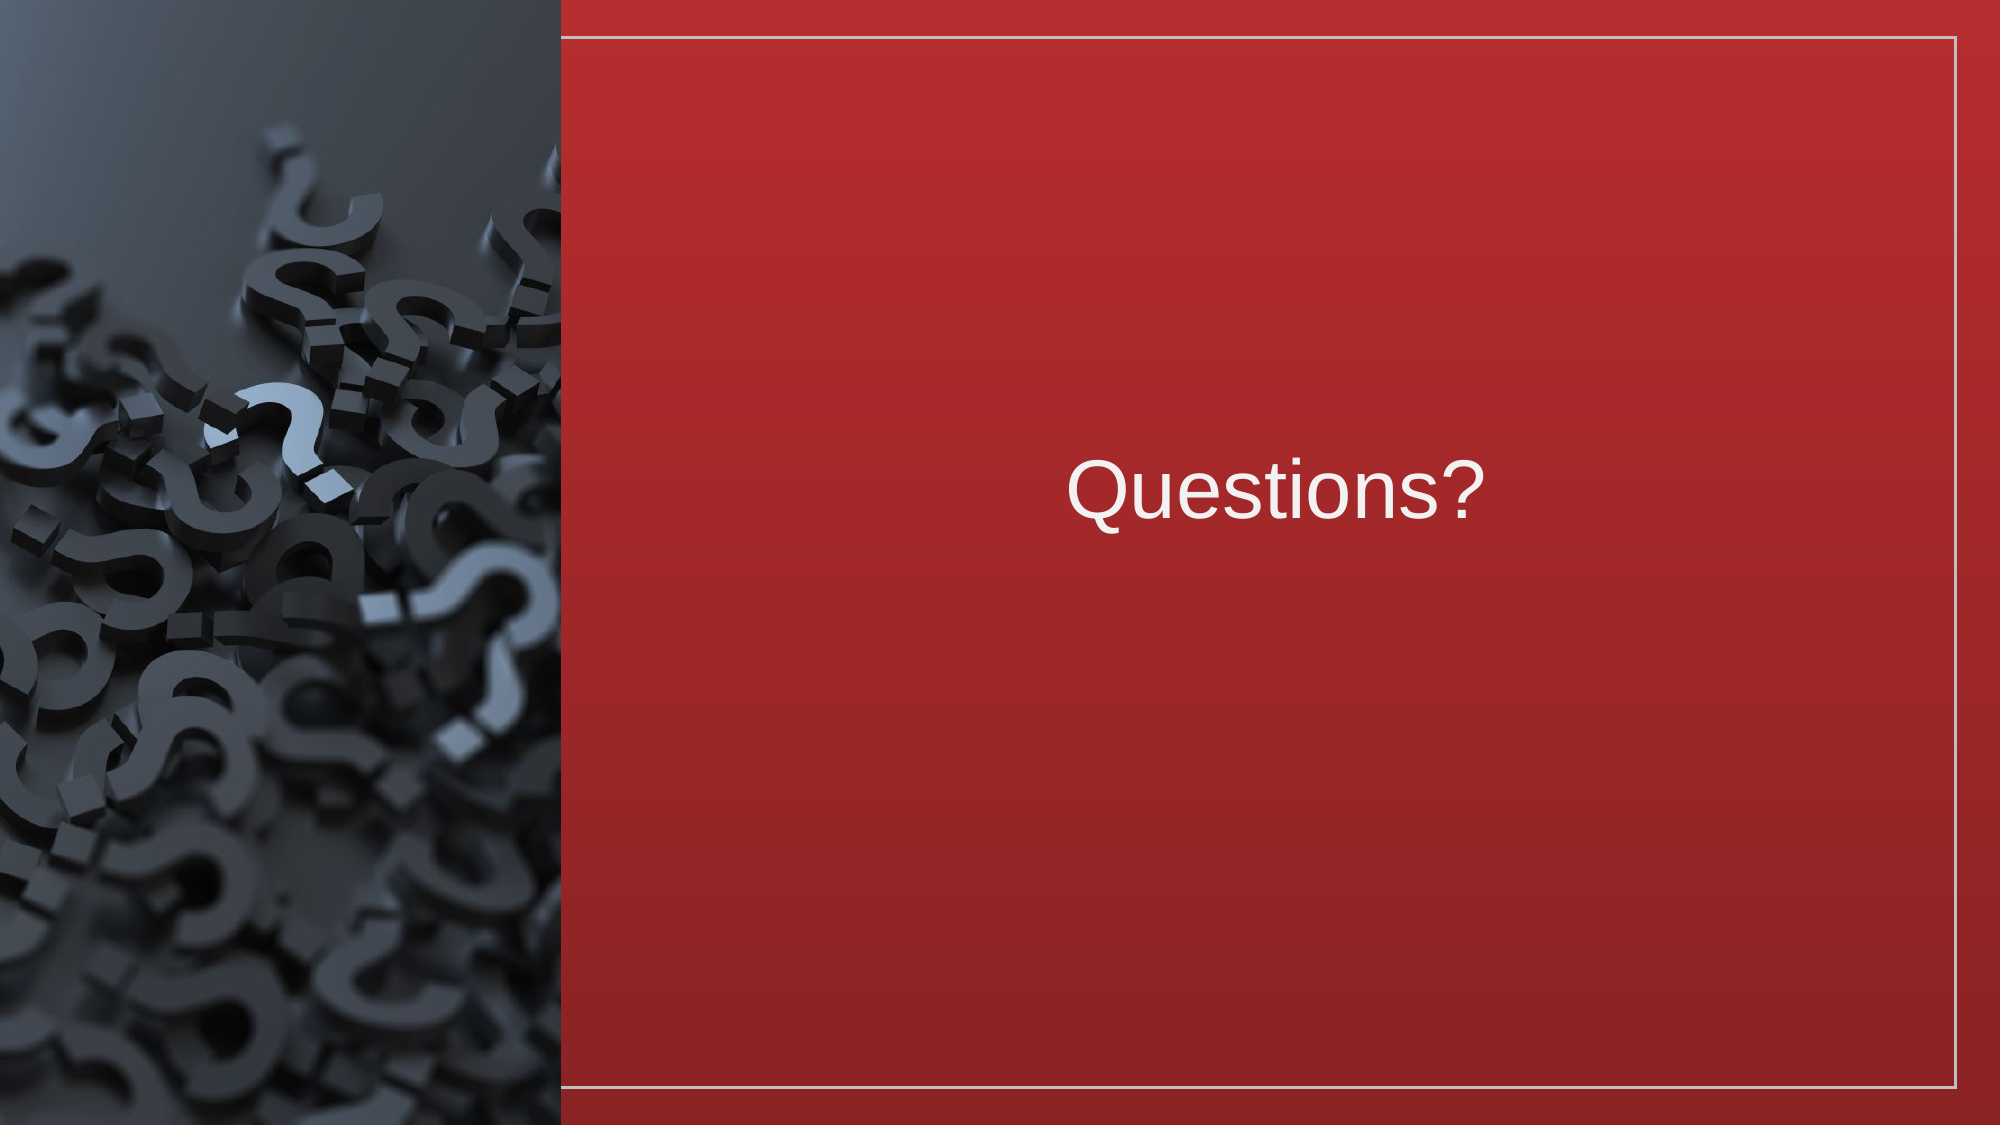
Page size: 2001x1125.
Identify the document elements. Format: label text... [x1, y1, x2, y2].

picture [0, 0, 562, 1125]
title Questions? [1065, 347, 1711, 635]
